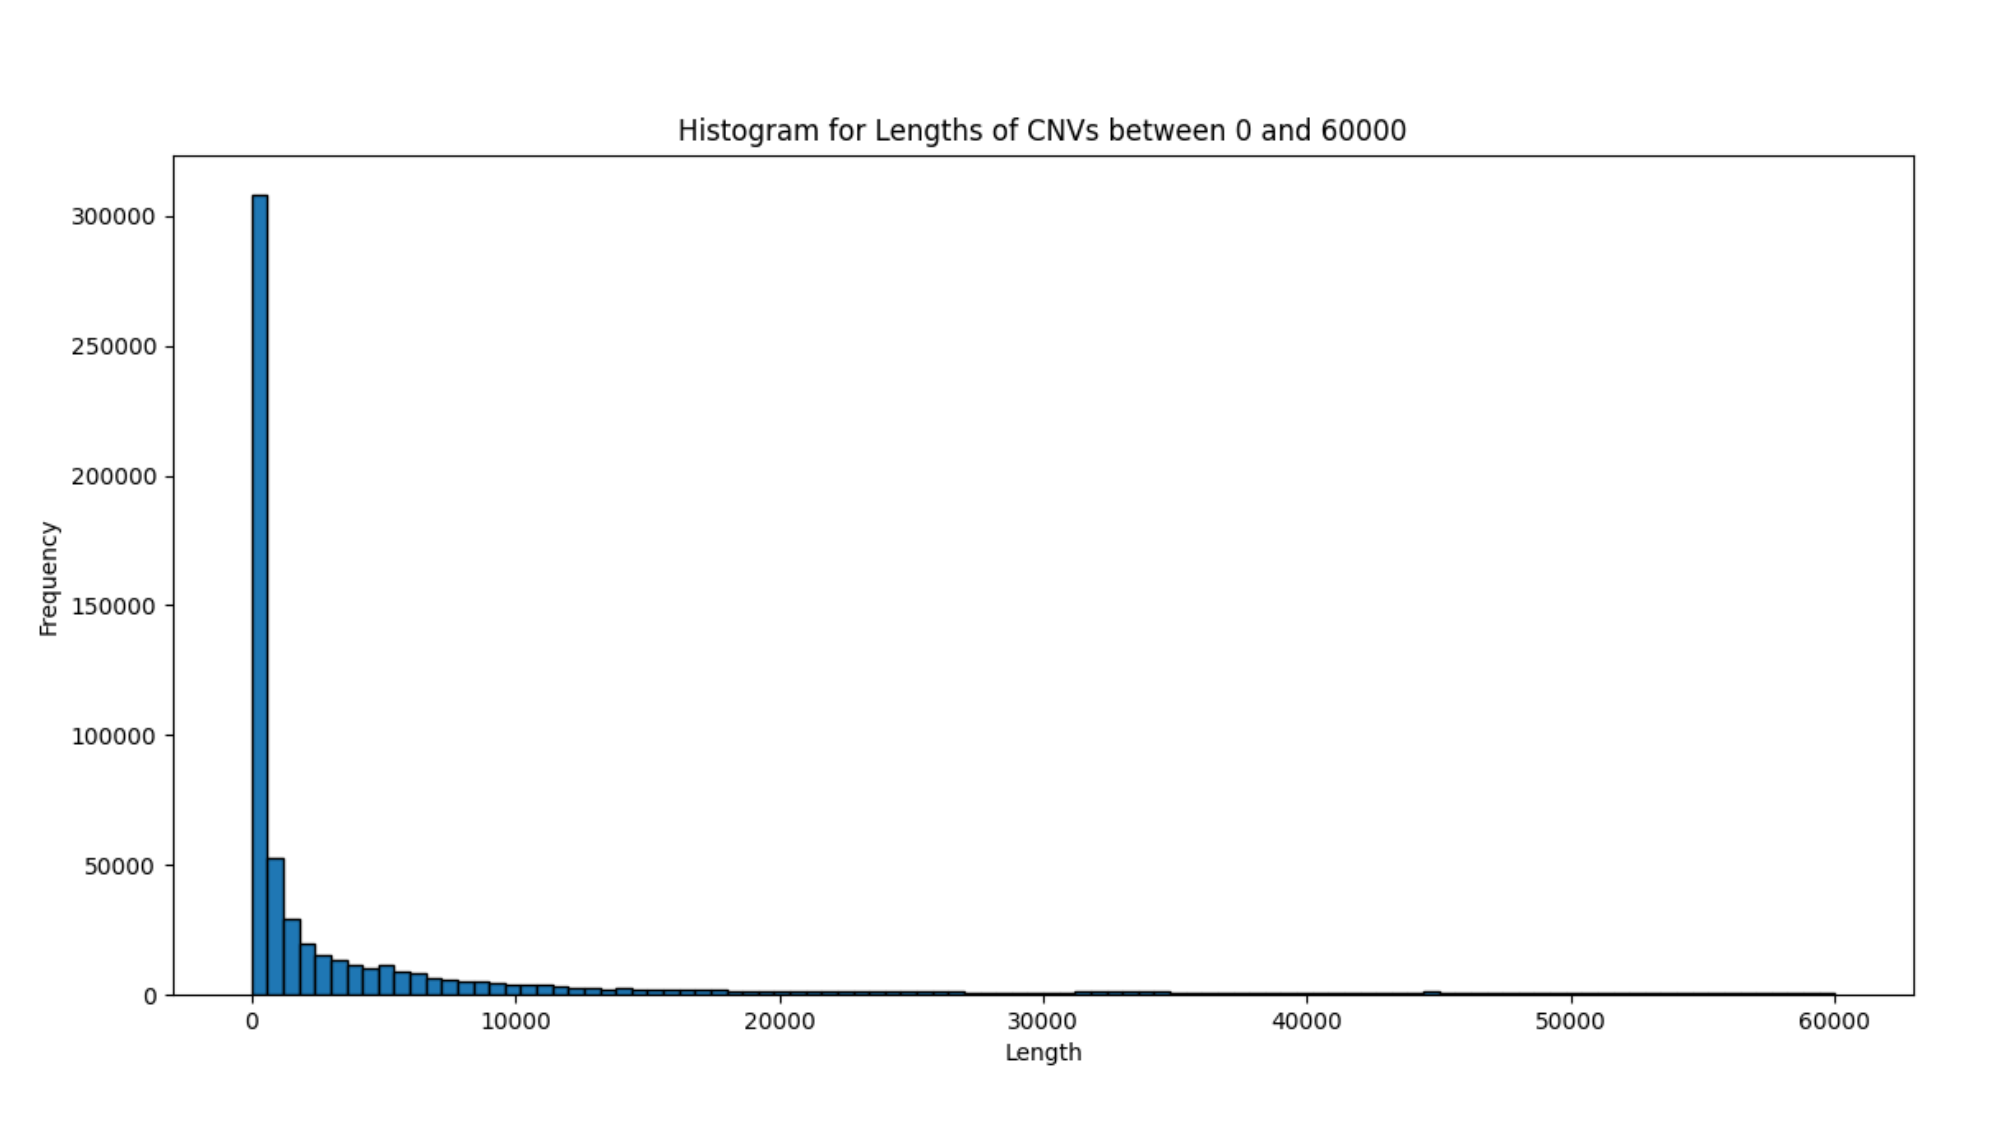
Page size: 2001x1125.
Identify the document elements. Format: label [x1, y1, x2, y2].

picture [13, 97, 1988, 1080]
